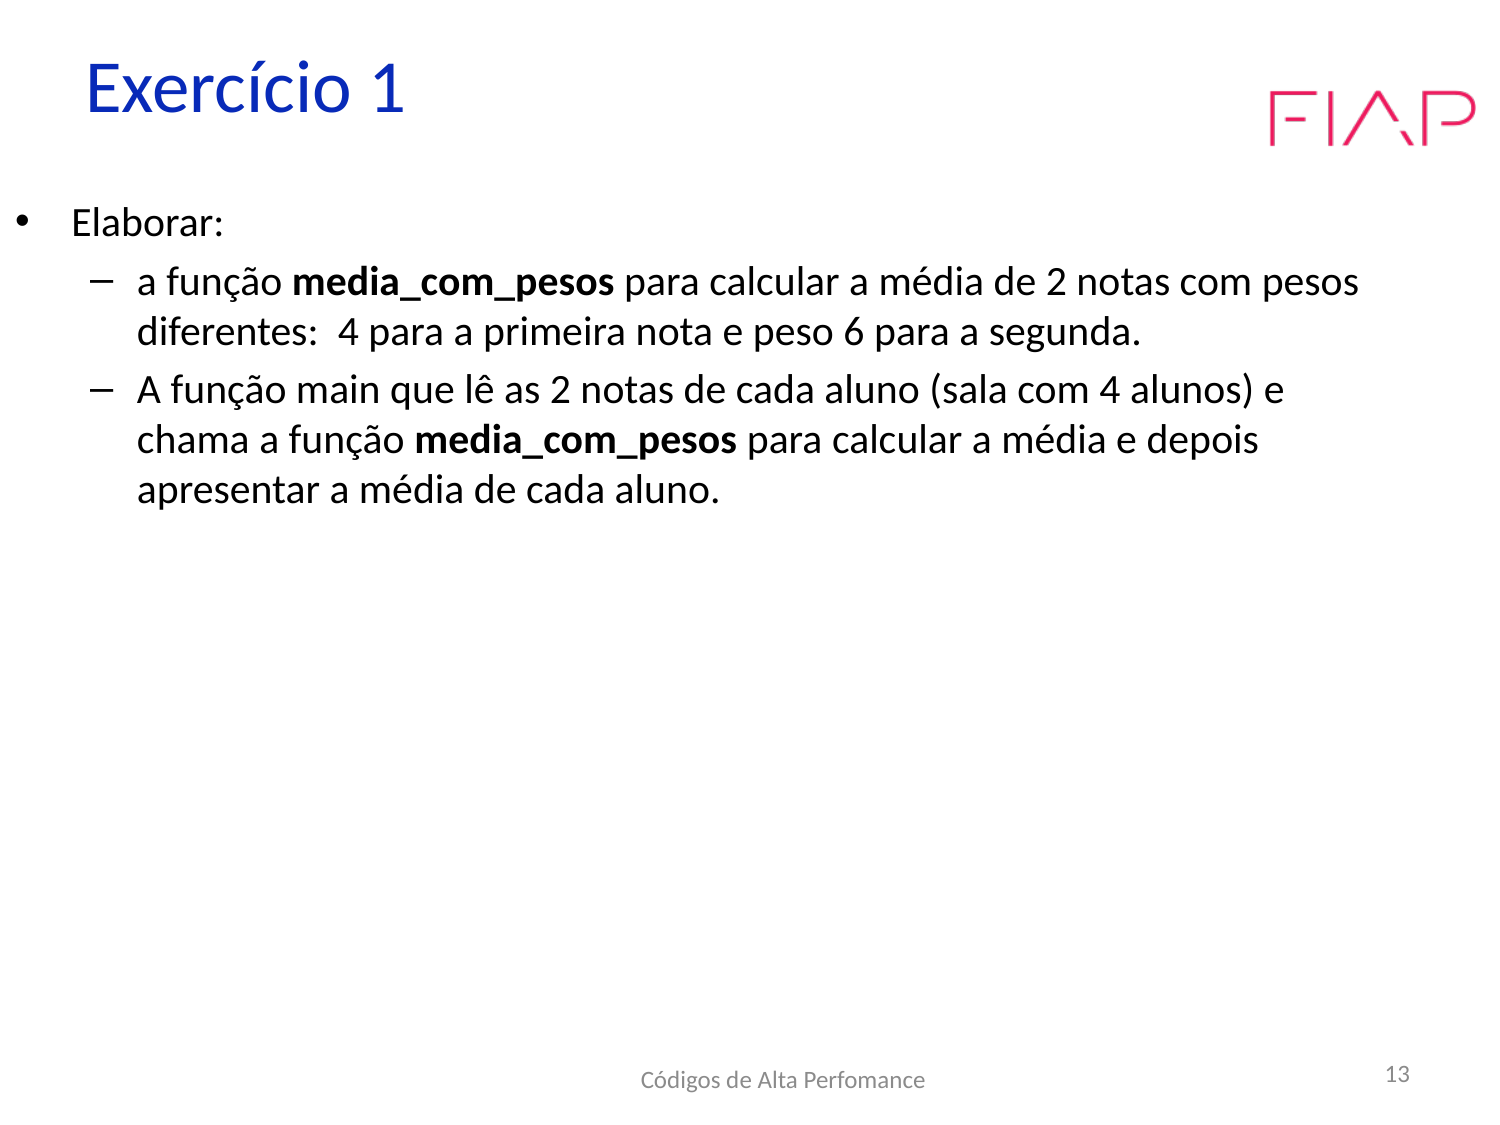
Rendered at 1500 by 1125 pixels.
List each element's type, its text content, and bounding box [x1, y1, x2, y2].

title Exercício 1 [70, 0, 1215, 164]
slide_number 13 [1074, 1042, 1425, 1103]
footer Códigos de Alta Perfomance [512, 1031, 1055, 1125]
list Elaborar: a função media_com_pesos para calcular a média de 2 notas com pesos diferentes: 4 para a primeira nota e peso 6 para a segunda. A função main que lê as 2 notas de cada aluno (sala com 4 alunos) e chama a função media_com_pesos para calcular a média e depois apresentar a média de cada aluno. [0, 187, 1418, 832]
picture [1246, 35, 1500, 204]
